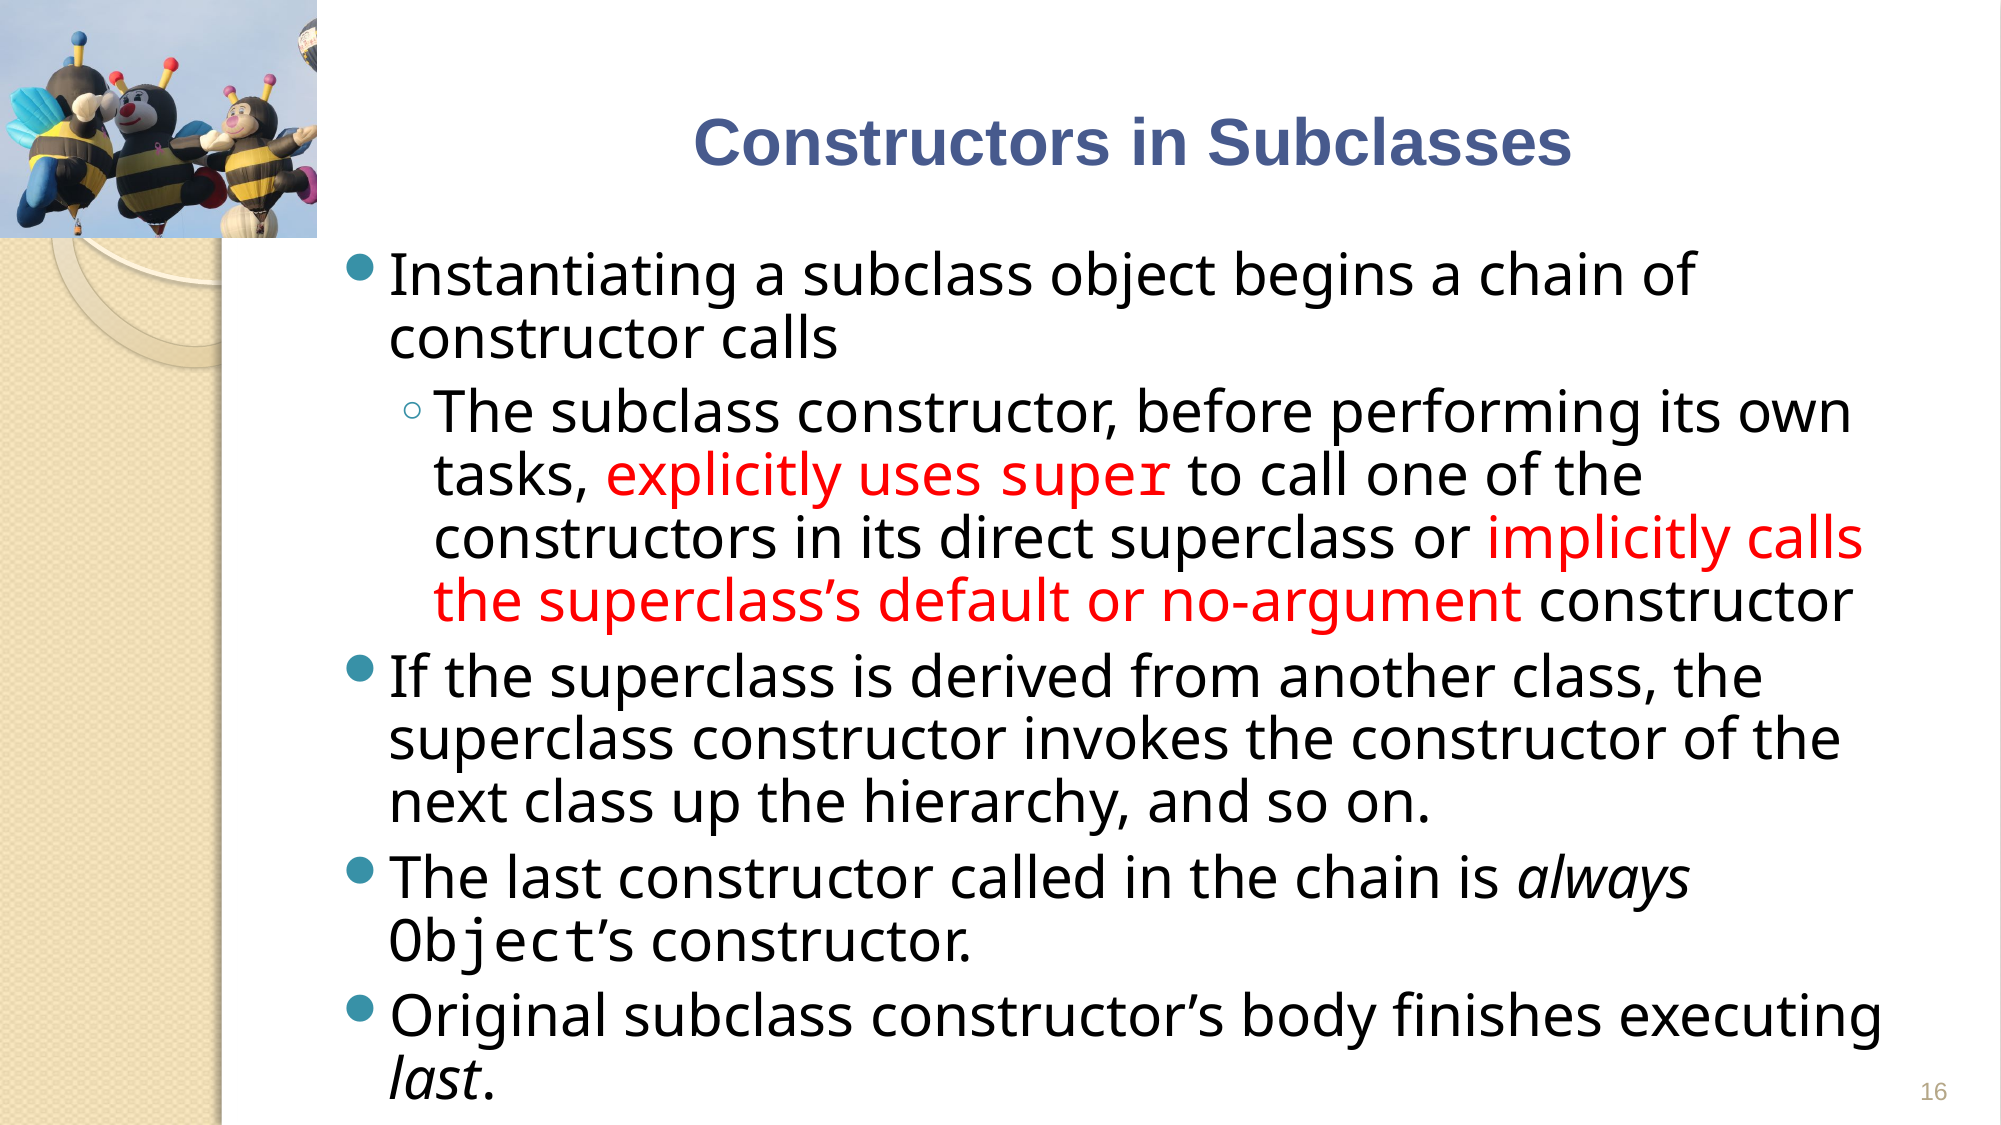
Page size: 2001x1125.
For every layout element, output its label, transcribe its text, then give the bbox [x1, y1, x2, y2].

title Constructors in Subclasses [323, 45, 1955, 233]
slide_number 16 [1884, 1034, 1984, 1113]
picture [0, 0, 317, 1125]
footer [1250, 1034, 1884, 1113]
list Instantiating a subclass object begins a chain of constructor calls The subclass constructor, before performing its own tasks, explicitly uses super to call one of the constructors in its direct superclass or implicitly calls the superclass’s default or no-argument constructor If the superclass is derived from another class, the superclass constructor invokes the constructor of the next class up the hierarchy, and so on. The last constructor called in the chain is always Object’s constructor. Original subclass constructor’s body finishes executing last. [313, 237, 1955, 1025]
